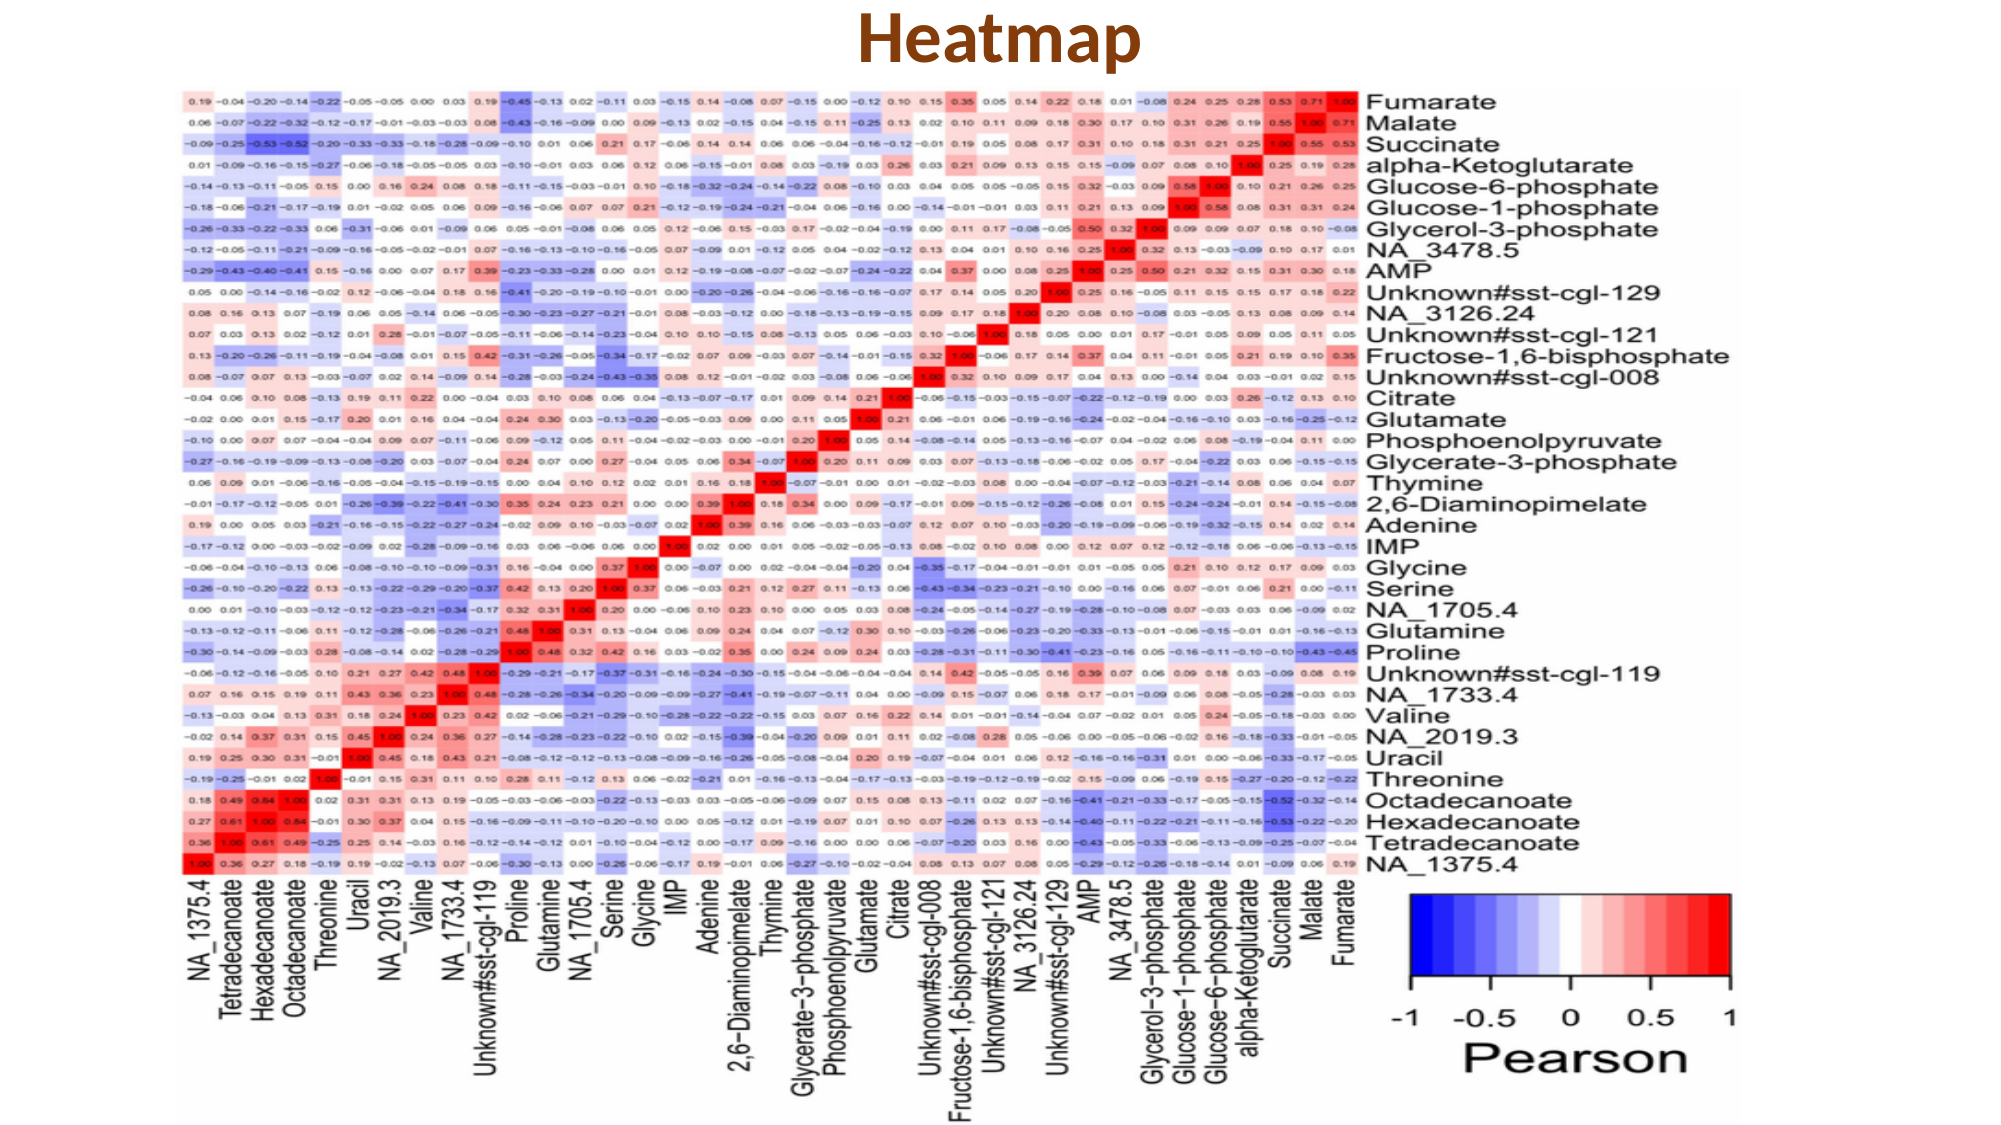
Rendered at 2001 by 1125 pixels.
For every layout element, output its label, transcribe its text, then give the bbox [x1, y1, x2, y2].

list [175, 85, 1742, 1125]
text_box Heatmap [842, 0, 1158, 85]
